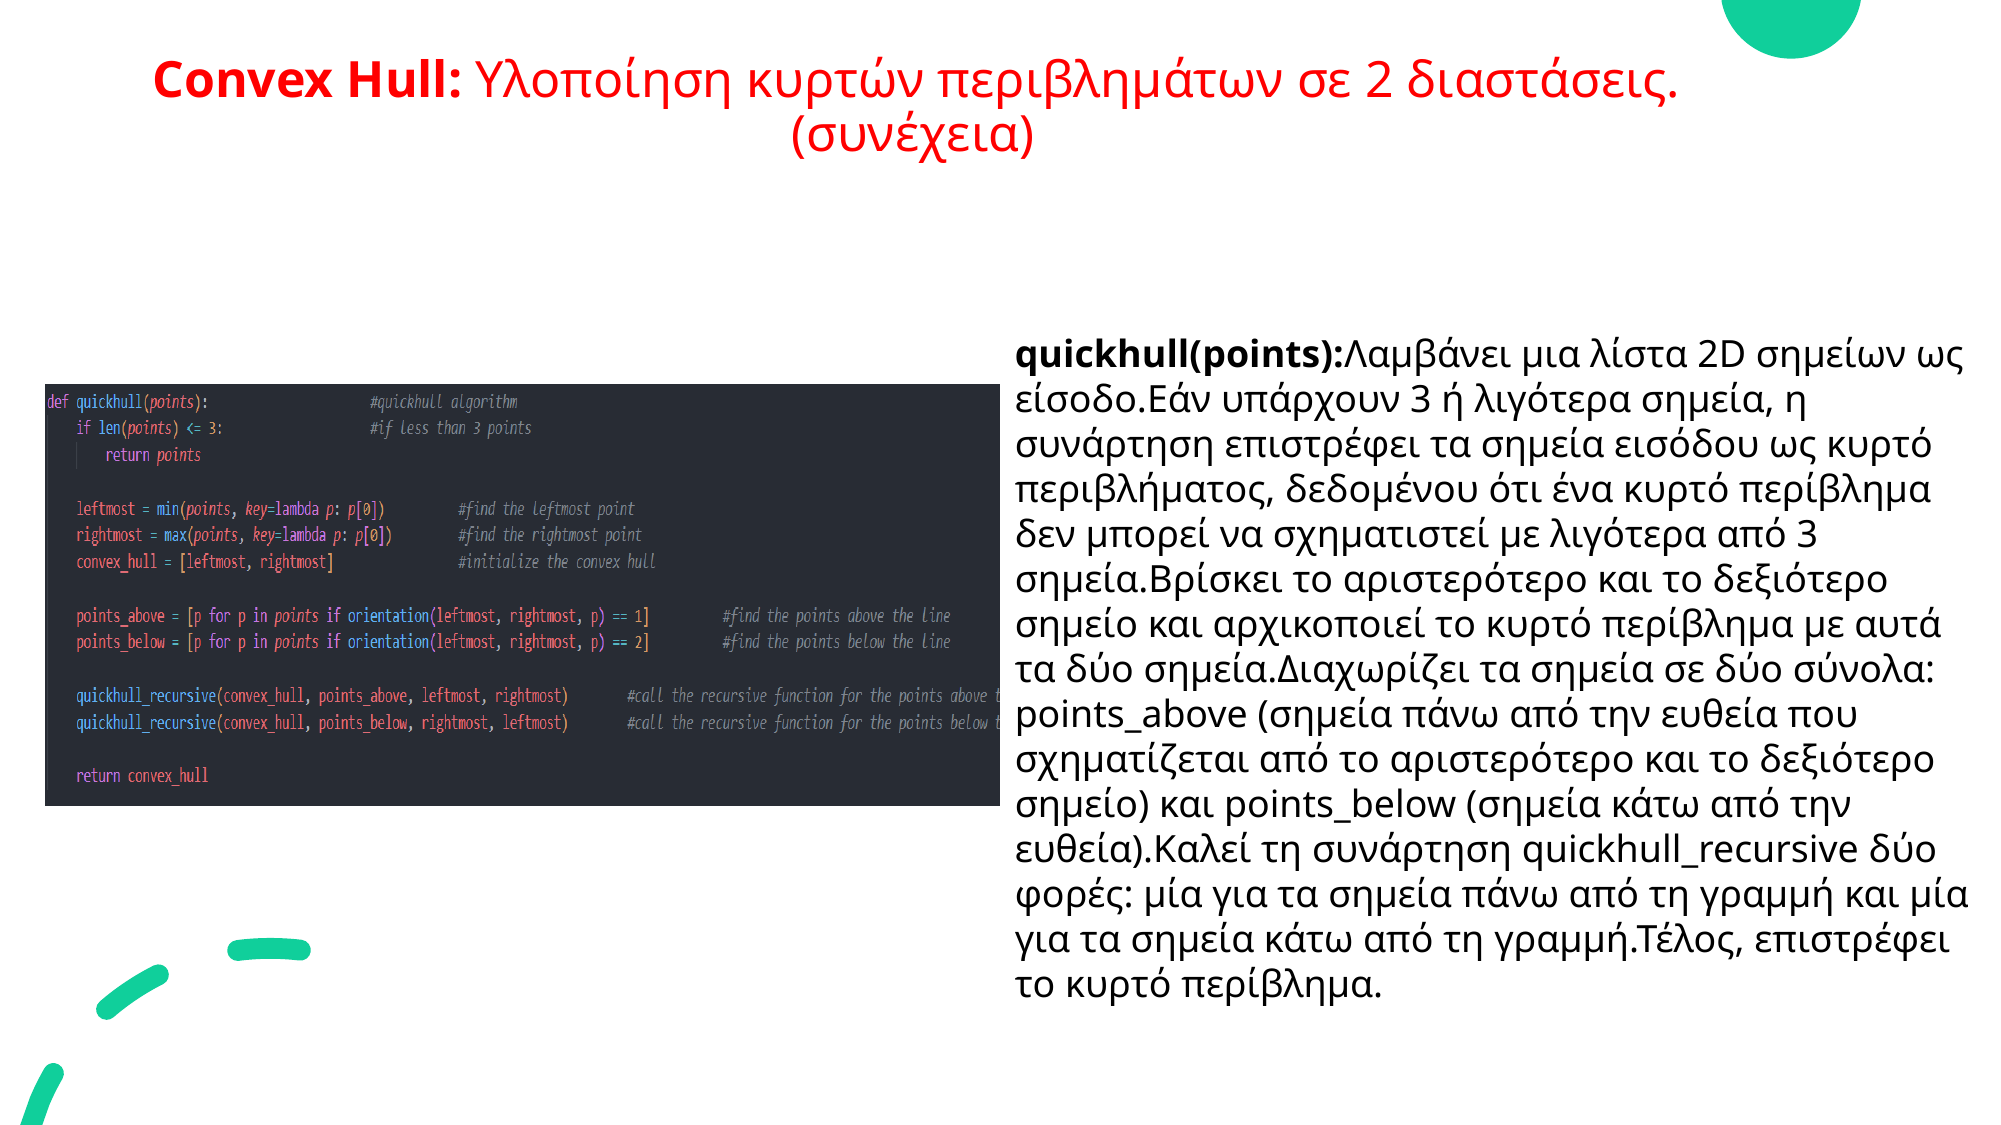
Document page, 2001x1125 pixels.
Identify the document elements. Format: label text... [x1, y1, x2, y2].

picture [45, 384, 1000, 806]
title Convex Hull: Υλοποίηση κυρτών περιβλημάτων σε 2 διαστάσεις. (συνέχεια) [137, 0, 1863, 218]
text_box quickhull(points):Λαμβάνει μια λίστα 2D σημείων ως είσοδο.Εάν υπάρχουν 3 ή λιγότερα σημεία, η συνάρτηση επιστρέφει τα σημεία εισόδου ως κυρτό περιβλήματος, δεδομένου ότι ένα κυρτό περίβλημα δεν μπορεί να σχηματιστεί με λιγότερα από 3 σημεία.Βρίσκει το αριστερότερο και το δεξιότερο σημείο και αρχικοποιεί το κυρτό περίβλημα με αυτά τα δύο σημεία.Διαχωρίζει τα σημεία σε δύο σύνολα: points_above (σημεία πάνω από την ευθεία που σχηματίζεται από το αριστερότερο και το δεξιότερο σημείο) και points_below (σημεία κάτω από την ευθεία).Καλεί τη συνάρτηση quickhull_recursive δύο φορές: μία για τα σημεία πάνω από τη γραμμή και μία για τα σημεία κάτω από τη γραμμή.Τέλος, επιστρέφει το κυρτό περίβλημα. [999, 322, 2000, 1012]
